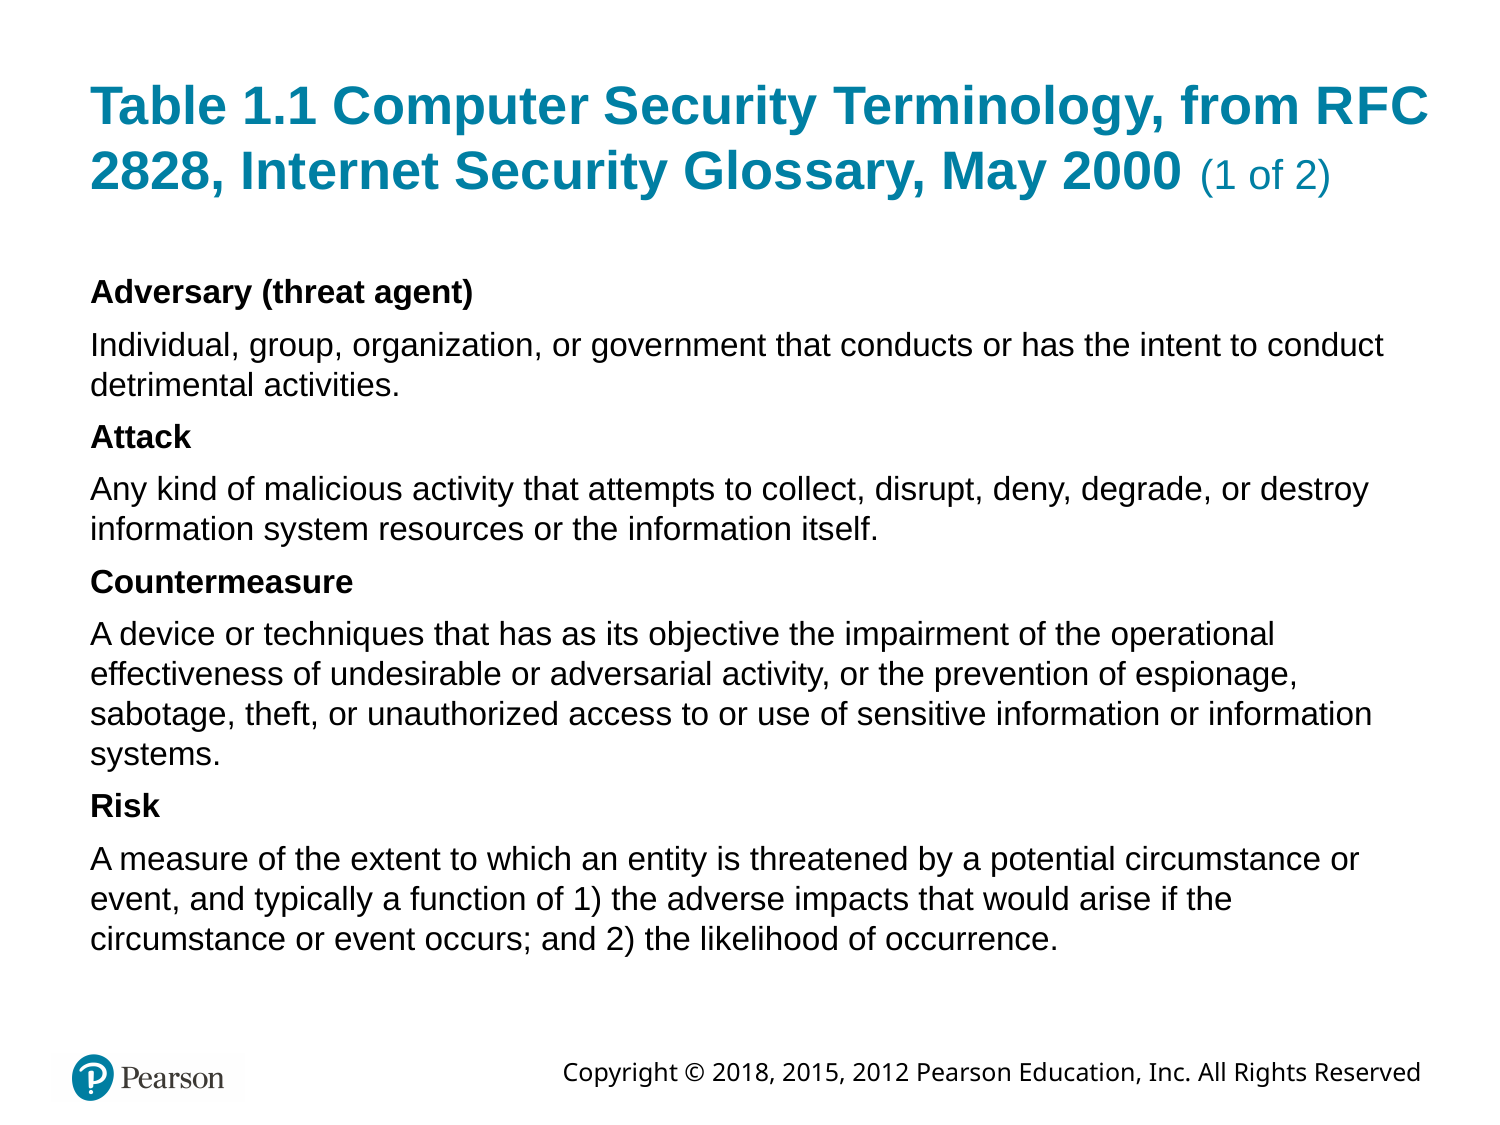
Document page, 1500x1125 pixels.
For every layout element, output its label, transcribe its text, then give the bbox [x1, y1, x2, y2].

list Adversary (threat agent) Individual, group, organization, or government that conducts or has the intent to conduct detrimental activities. Attack Any kind of malicious activity that attempts to collect, disrupt, deny, degrade, or destroy information system resources or the information itself. Countermeasure A device or techniques that has as its objective the impairment of the operational effectiveness of undesirable or adversarial activity, or the prevention of espionage, sabotage, theft, or unauthorized access to or use of sensitive information or information systems. Risk A measure of the extent to which an entity is threatened by a potential circumstance or event, and typically a function of 1) the adverse impacts that would arise if the circumstance or event occurs; and 2) the likelihood of occurrence. [75, 255, 1425, 1008]
picture [51, 1053, 245, 1102]
title Table 1.1 Computer Security Terminology, from R F C 2828, Internet Security Glossary, May 2000 (1 of 2) [75, 35, 1484, 216]
